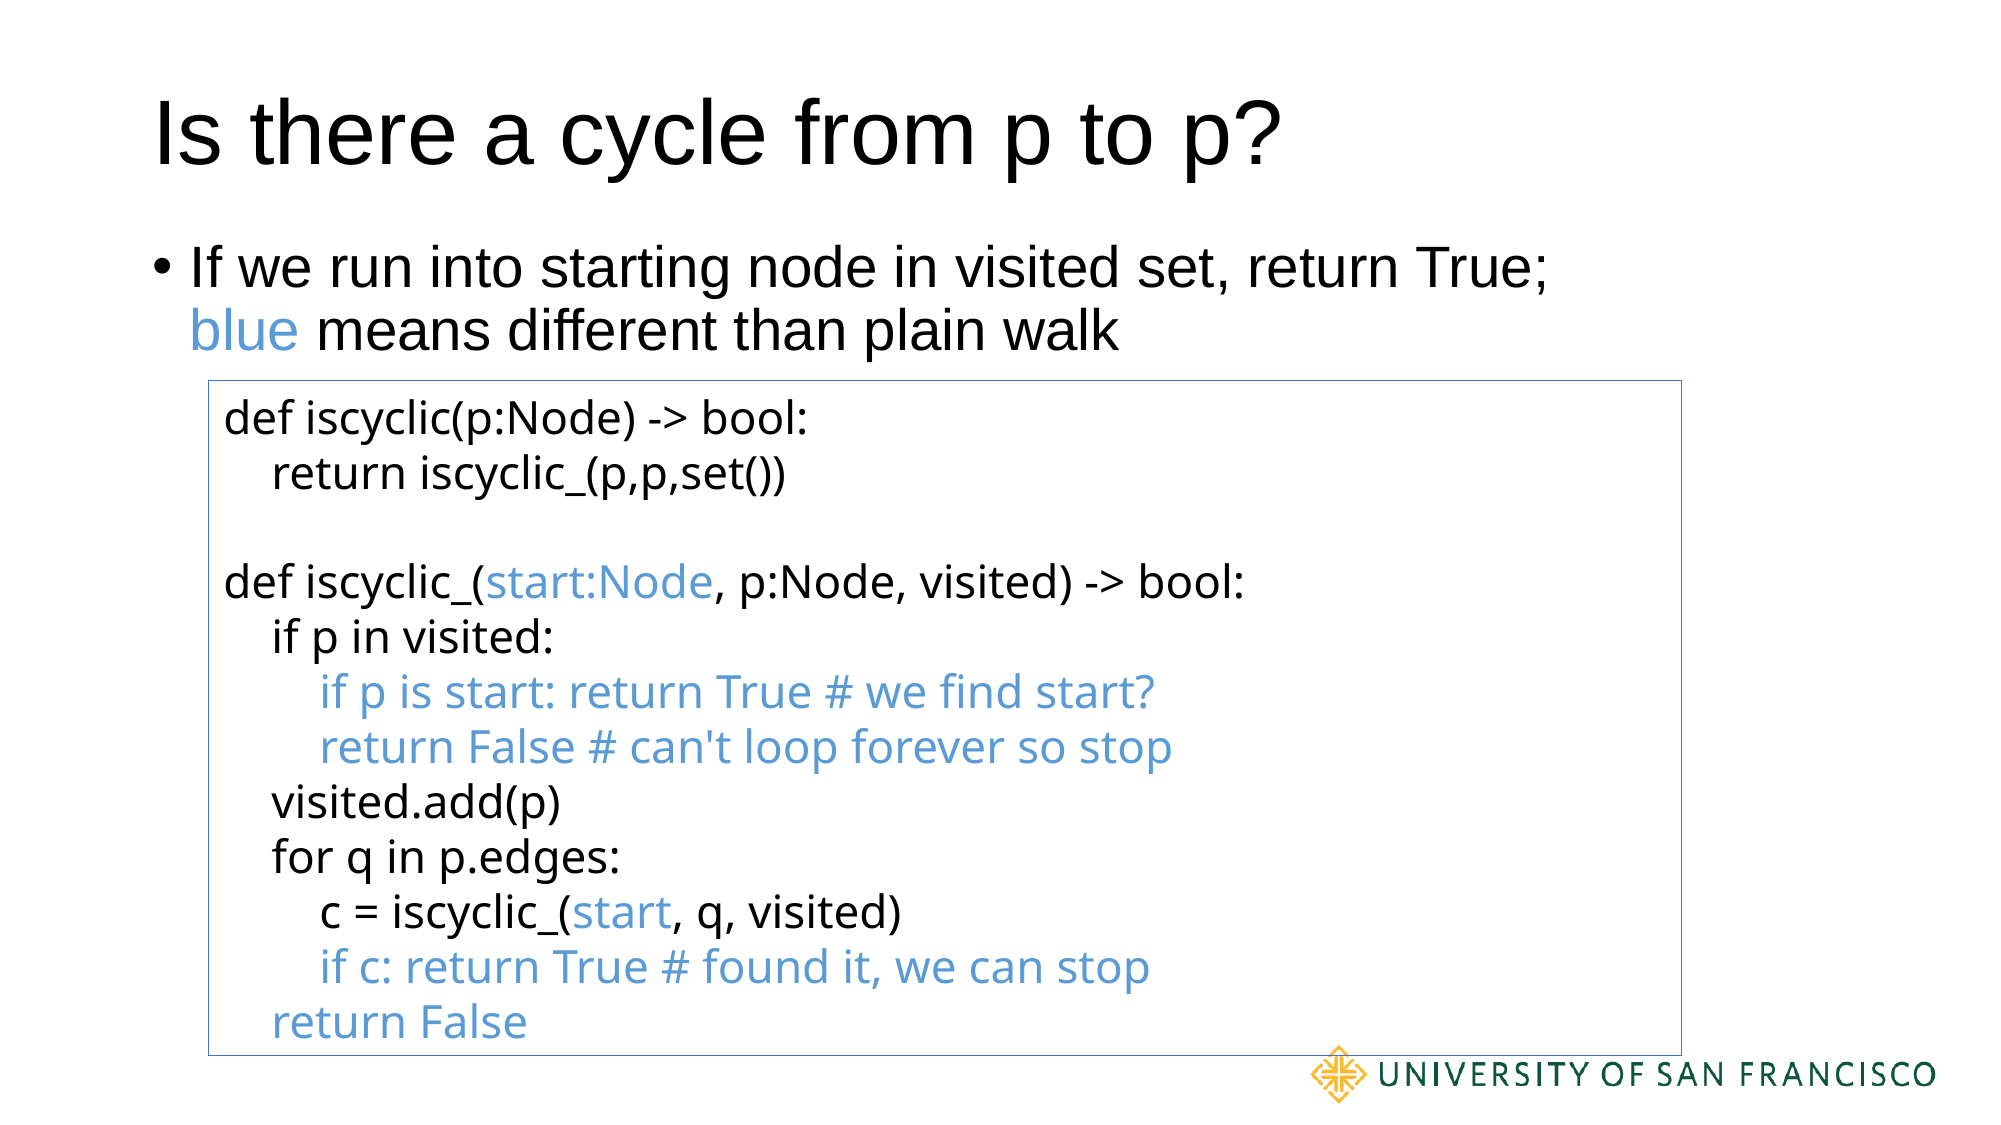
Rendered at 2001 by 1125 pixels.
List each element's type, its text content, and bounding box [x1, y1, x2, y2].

list If we run into starting node in visited set, return True; blue means different than plain walk [137, 229, 1863, 1014]
text_box def iscyclic(p:Node) -> bool: return iscyclic_(p,p,set()) def iscyclic_(start:Node, p:Node, visited) -> bool: if p in visited: if p is start: return True # we find start? return False # can't loop forever so stop visited.add(p) for q in p.edges: c = iscyclic_(start, q, visited) if c: return True # found it, we can stop return False [208, 380, 1682, 1056]
title Is there a cycle from p to p? [137, 59, 1863, 209]
